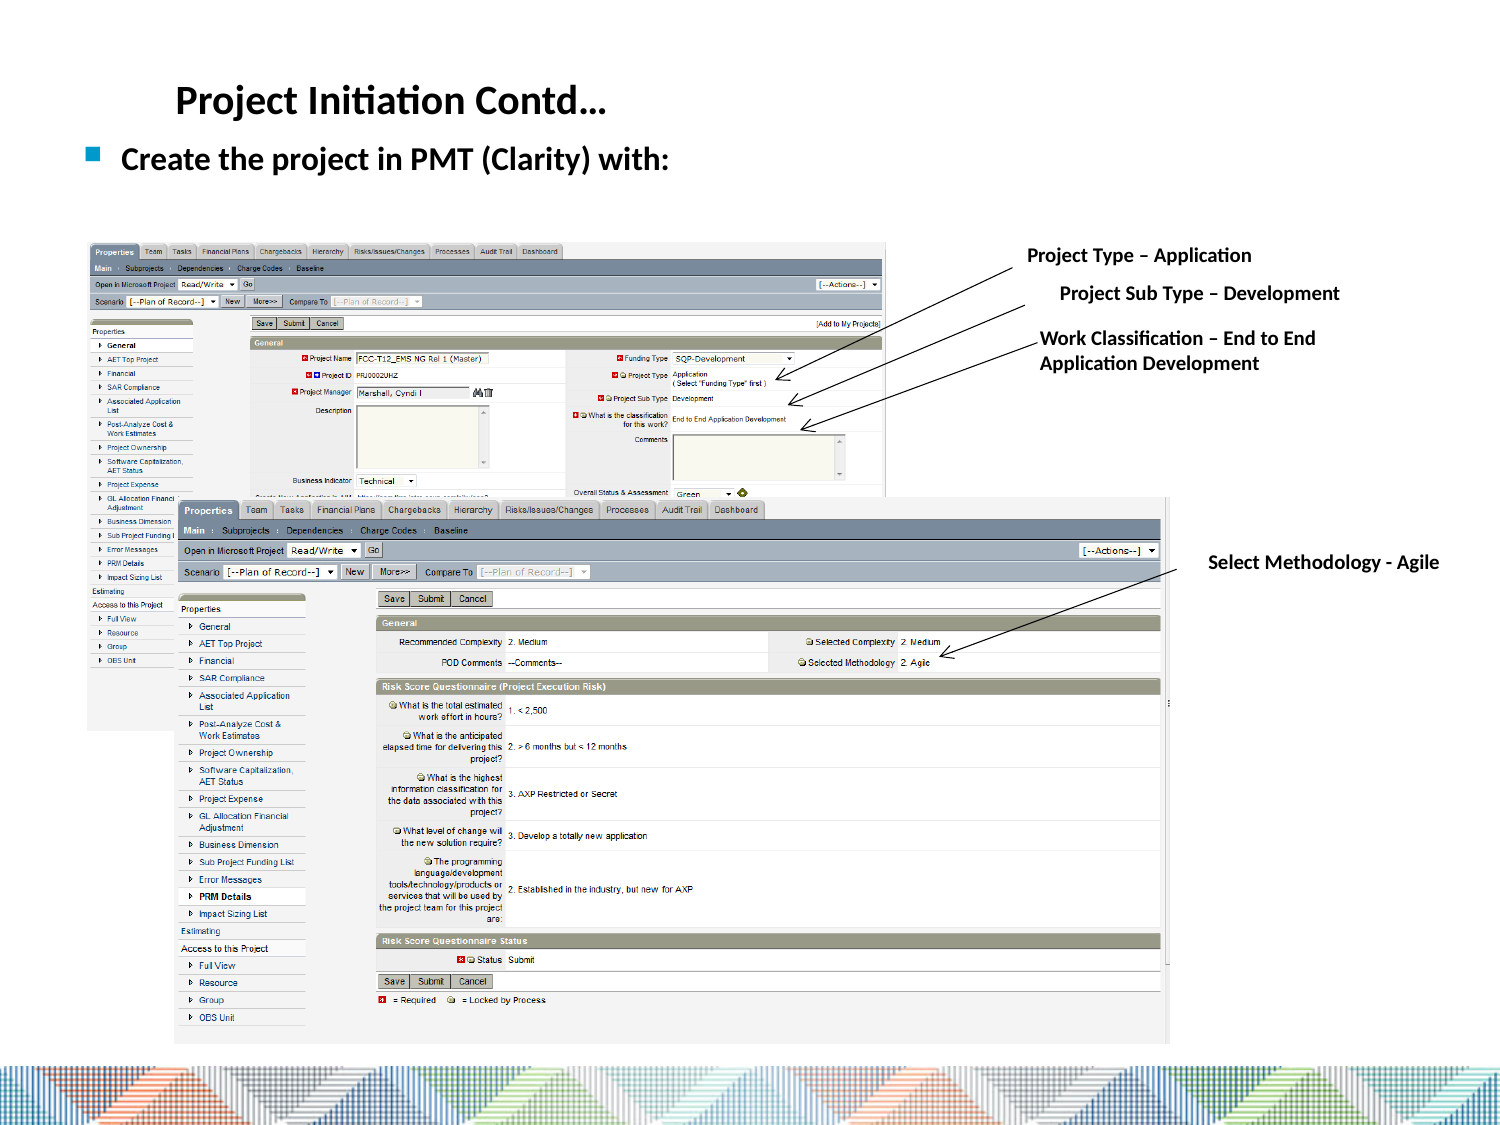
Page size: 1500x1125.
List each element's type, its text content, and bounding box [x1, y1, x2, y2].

text_box Project Type – Application [1012, 234, 1326, 275]
text_box Create the project in PMT (Clarity) with: [68, 130, 1378, 218]
text_box Project Sub Type – Development [1045, 272, 1356, 312]
text_box Work Classification – End to End Application Development [1025, 317, 1400, 383]
text_box Project Initiation Contd… [160, 65, 1161, 126]
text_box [799, 342, 1038, 431]
text_box Select Methodology - Agile [1193, 541, 1455, 582]
picture [87, 242, 1170, 1044]
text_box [774, 267, 1013, 381]
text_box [939, 569, 1177, 657]
picture [0, 1066, 1500, 1125]
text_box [787, 305, 1025, 406]
